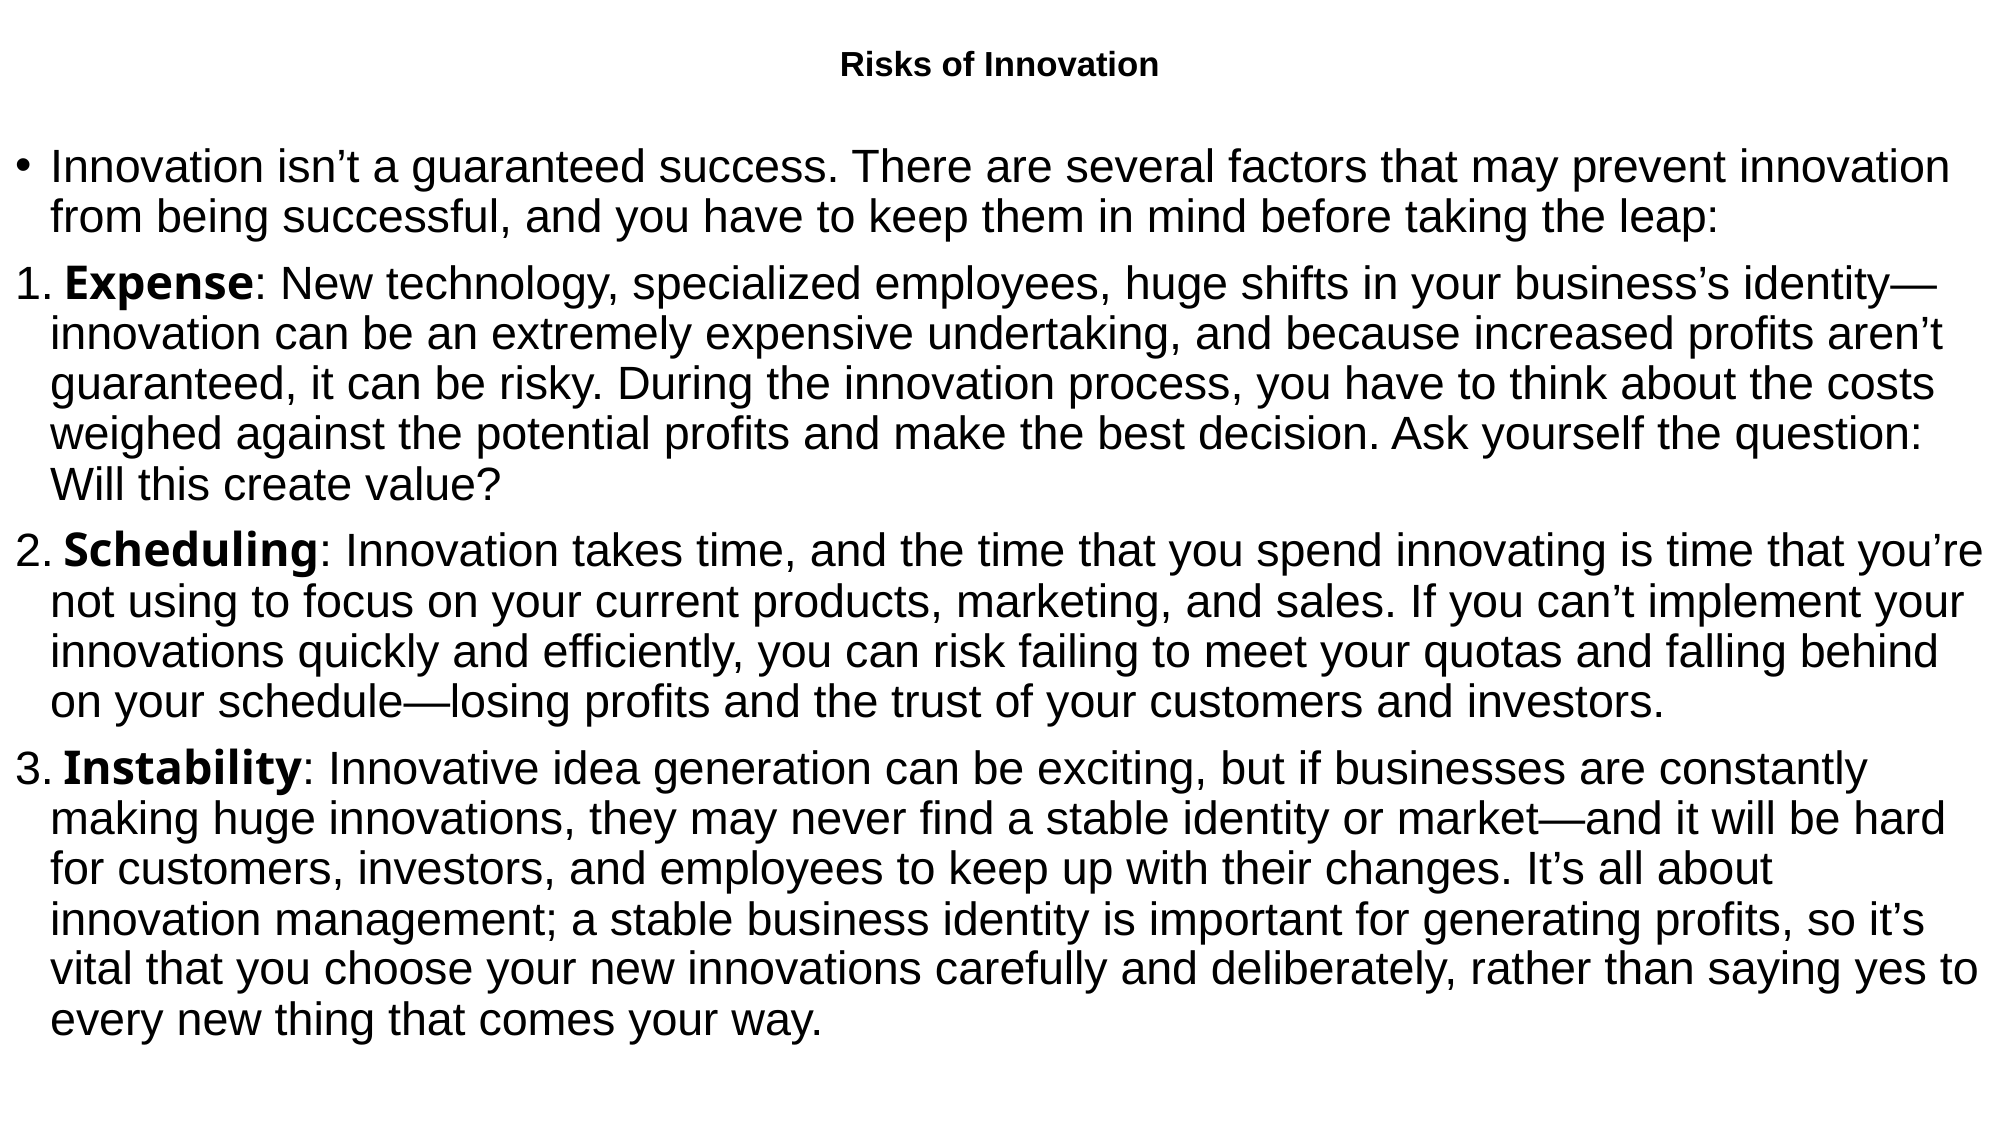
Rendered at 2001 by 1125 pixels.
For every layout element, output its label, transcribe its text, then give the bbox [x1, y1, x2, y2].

list Innovation isn’t a guaranteed success. There are several factors that may prevent innovation from being successful, and you have to keep them in mind before taking the leap: Expense: New technology, specialized employees, huge shifts in your business’s identity—innovation can be an extremely expensive undertaking, and because increased profits aren’t guaranteed, it can be risky. During the innovation process, you have to think about the costs weighed against the potential profits and make the best decision. Ask yourself the question: Will this create value? Scheduling: Innovation takes time, and the time that you spend innovating is time that you’re not using to focus on your current products, marketing, and sales. If you can’t implement your innovations quickly and efficiently, you can risk failing to meet your quotas and falling behind on your schedule—losing profits and the trust of your customers and investors. Instability: Innovative idea generation can be exciting, but if businesses are constantly making huge innovations, they may never find a stable identity or market—and it will be hard for customers, investors, and employees to keep up with their changes. It’s all about innovation management; a stable business identity is important for generating profits, so it’s vital that you choose your new innovations carefully and deliberately, rather than saying yes to every new thing that comes your way. [0, 134, 2000, 1125]
title Risks of Innovation [0, 0, 2000, 134]
